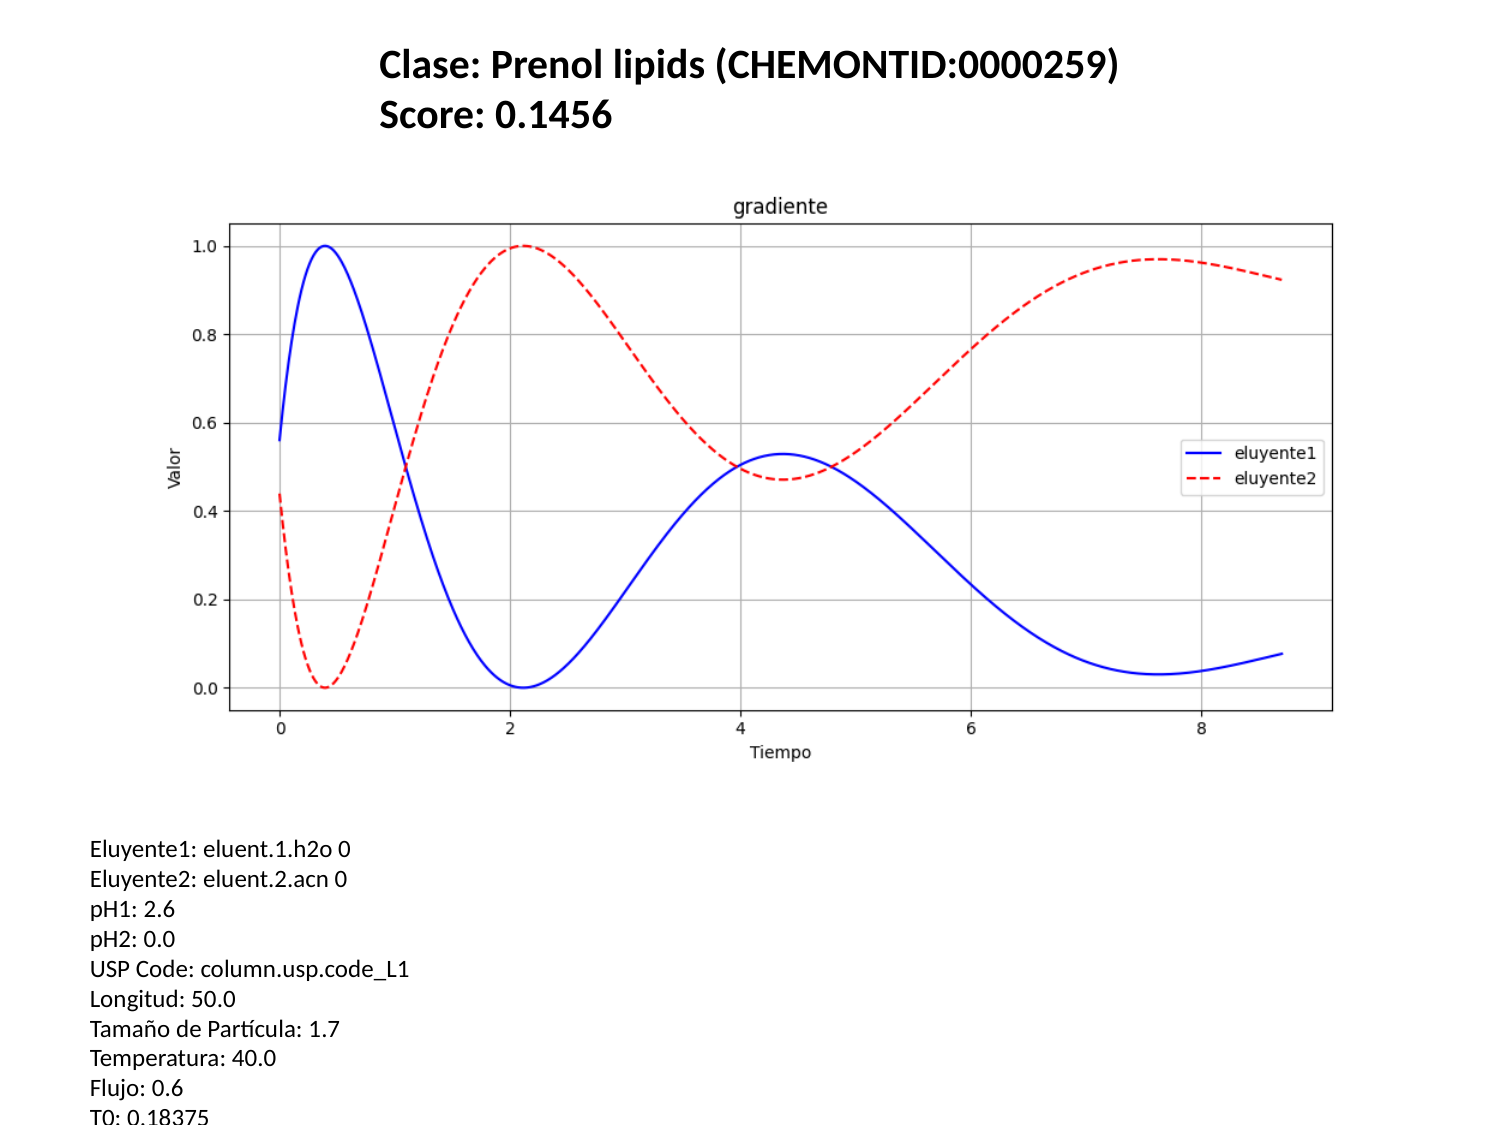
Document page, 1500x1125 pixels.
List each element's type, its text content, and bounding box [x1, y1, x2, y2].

picture [149, 179, 1351, 781]
text_box Eluyente1: eluent.1.h2o 0 Eluyente2: eluent.2.acn 0 pH1: 2.6 pH2: 0.0 USP Code: column.usp.code_L1 Longitud: 50.0 Tamaño de Partícula: 1.7 Temperatura: 40.0 Flujo: 0.6 T0: 0.18375 [74, 825, 1425, 1125]
text_box Clase: Prenol lipids (CHEMONTID:0000259) Score: 0.1456 [364, 29, 1136, 145]
